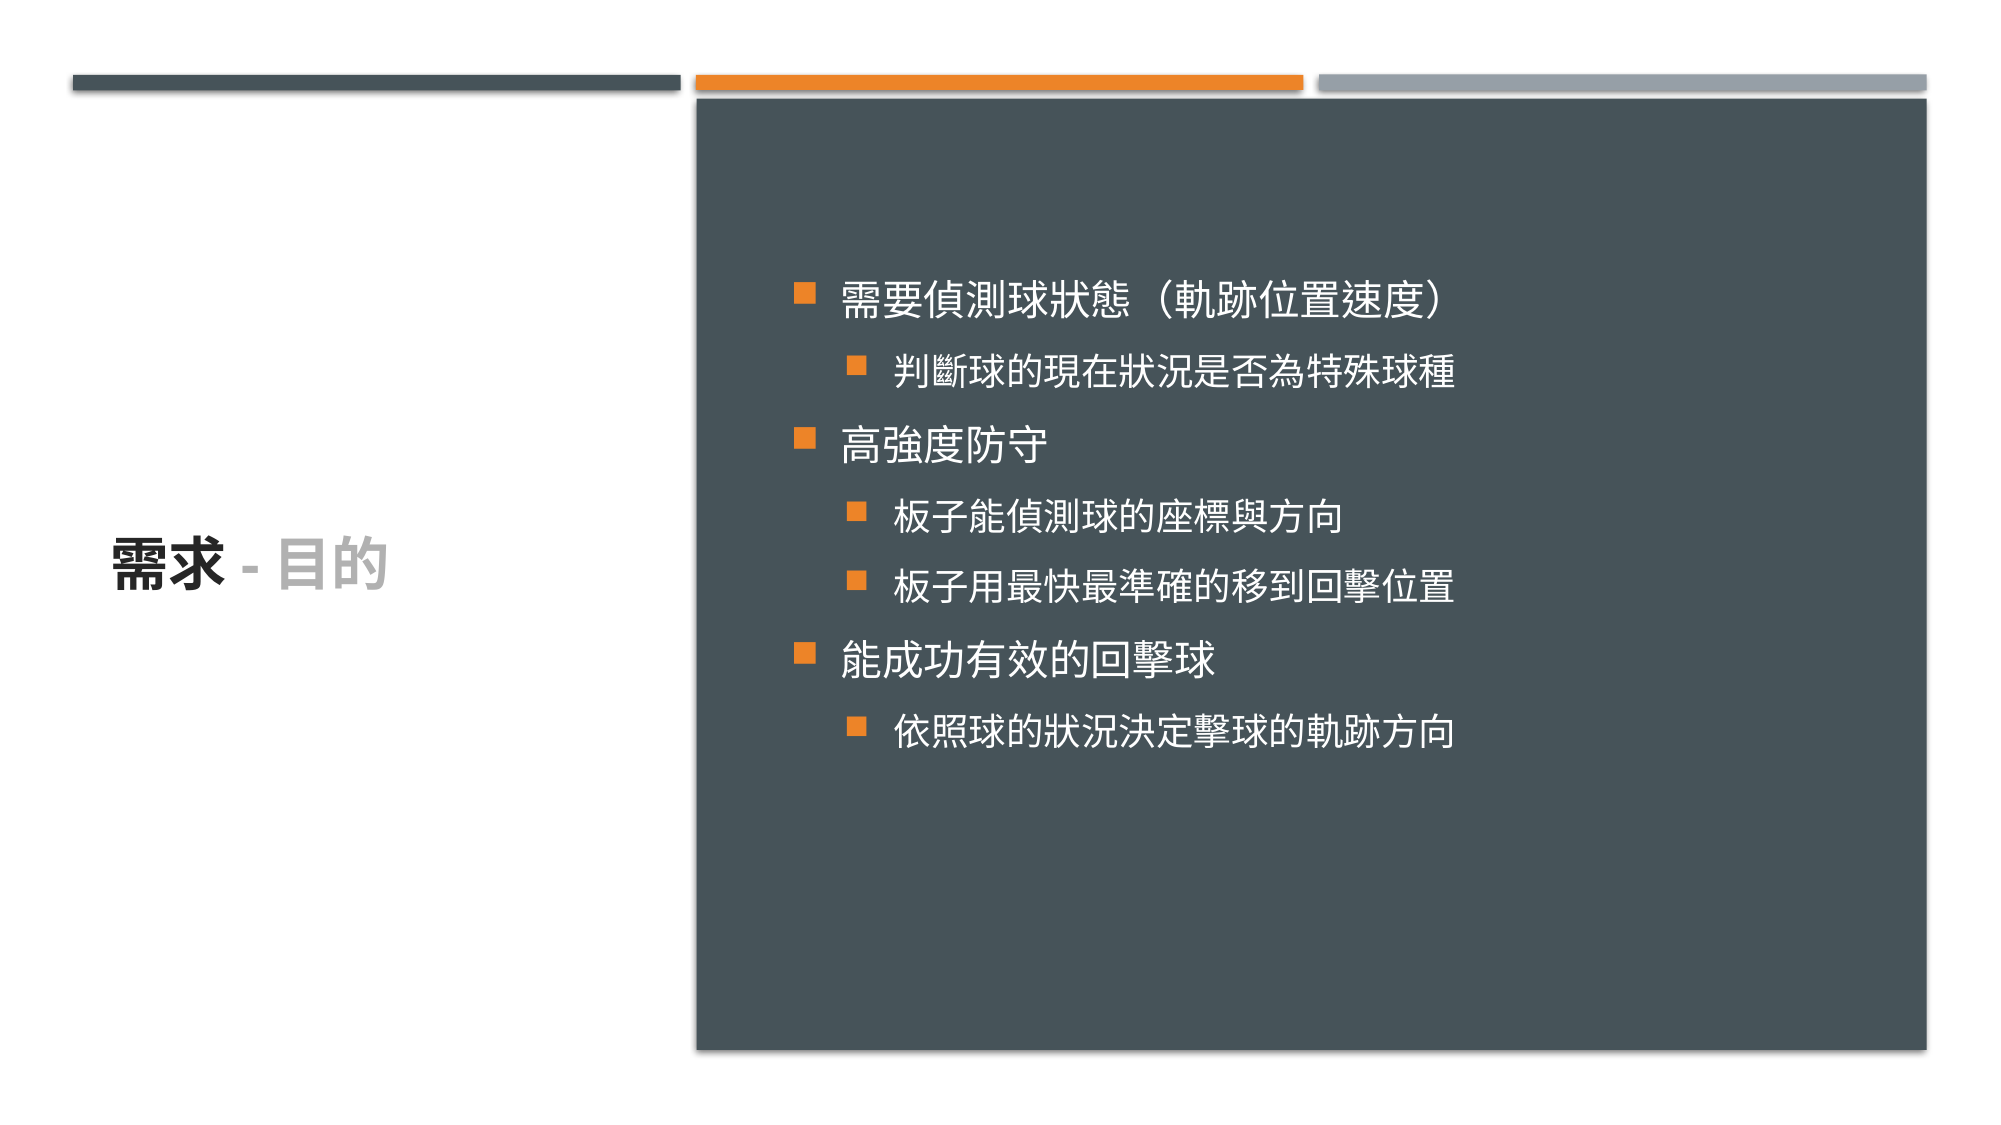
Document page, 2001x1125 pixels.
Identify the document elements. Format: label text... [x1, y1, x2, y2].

title 需求-目的 [95, 176, 624, 949]
text_box [0, 0, 2000, 1125]
list 需要偵測球狀態（軌跡位置速度） 判斷球的現在狀況是否為特殊球種 高強度防守 板子能偵測球的座標與方向 板子用最快最準確的移到回擊位置 能成功有效的回擊球 依照球的狀況決定擊球的軌跡方向 [775, 188, 1849, 962]
text_box [695, 74, 1304, 91]
text_box [1318, 73, 1928, 92]
text_box [696, 98, 1928, 1051]
text_box [72, 74, 682, 92]
